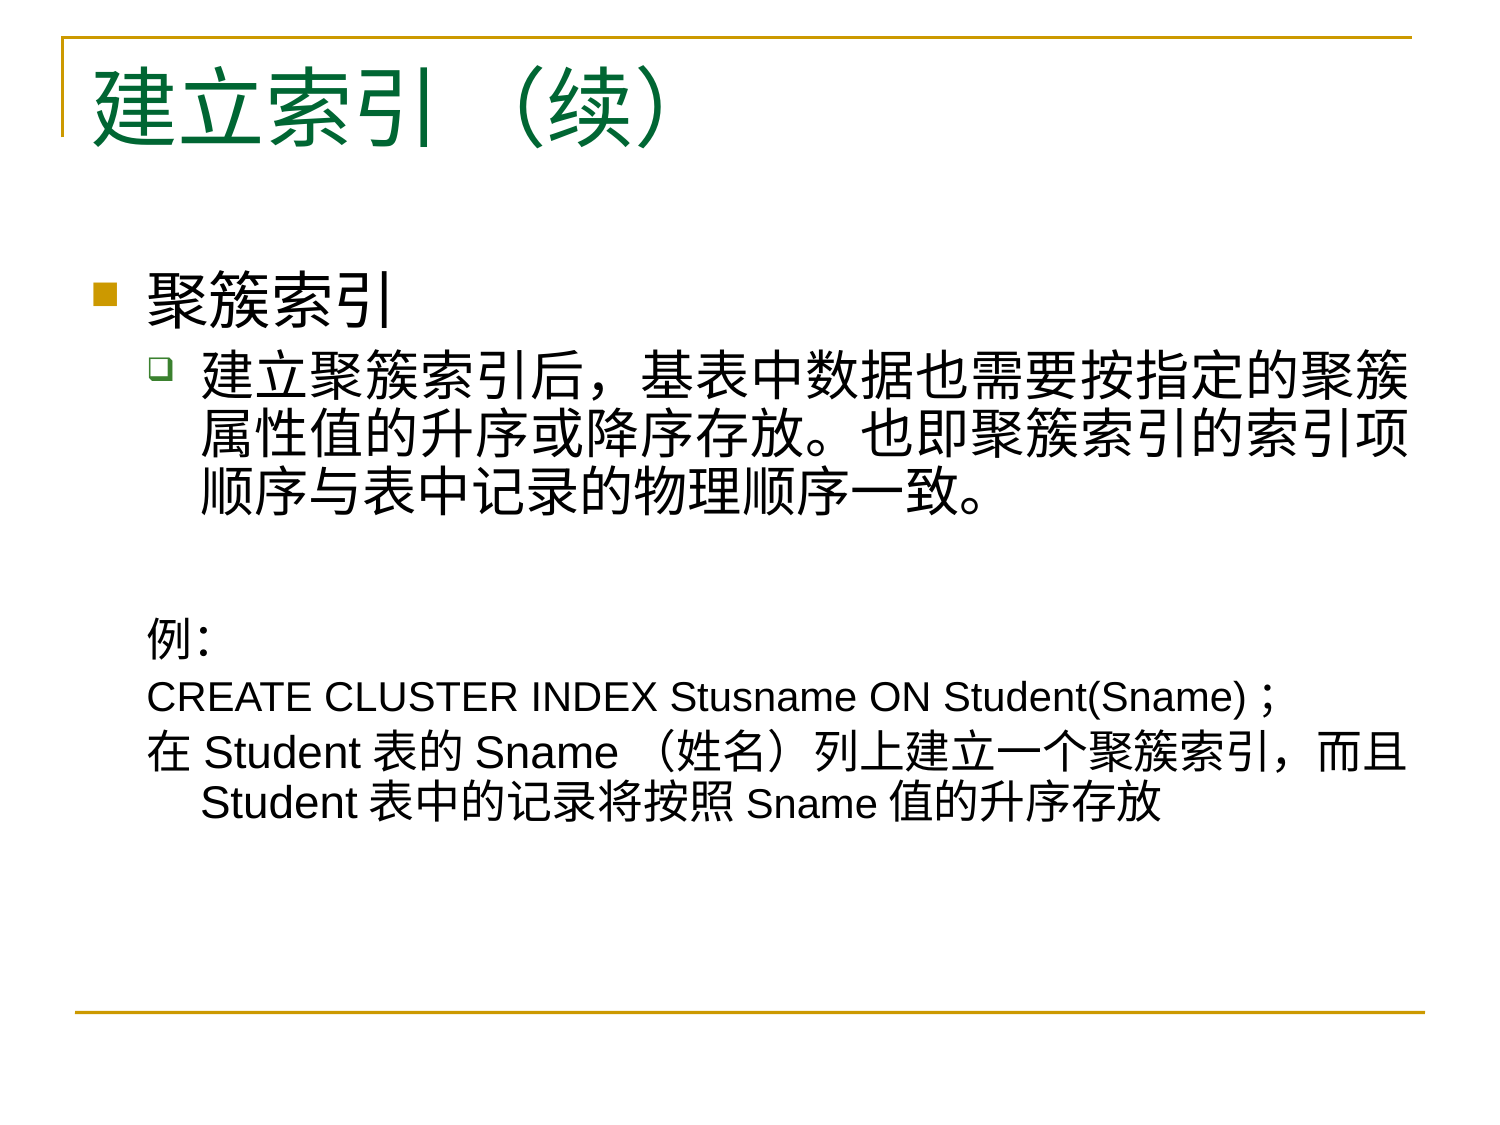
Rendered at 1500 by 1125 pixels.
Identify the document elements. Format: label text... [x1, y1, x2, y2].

list 聚簇索引 建立聚簇索引后，基表中数据也需要按指定的聚簇属性值的升序或降序存放。也即聚簇索引的索引项顺序与表中记录的物理顺序一致。 例： CREATE CLUSTER INDEX Stusname ON Student(Sname)； 在Student表的Sname（姓名）列上建立一个聚簇索引，而且Student表中的记录将按照Sname值的升序存放 [75, 262, 1425, 1006]
title 建立索引 （续） [75, 45, 1425, 233]
